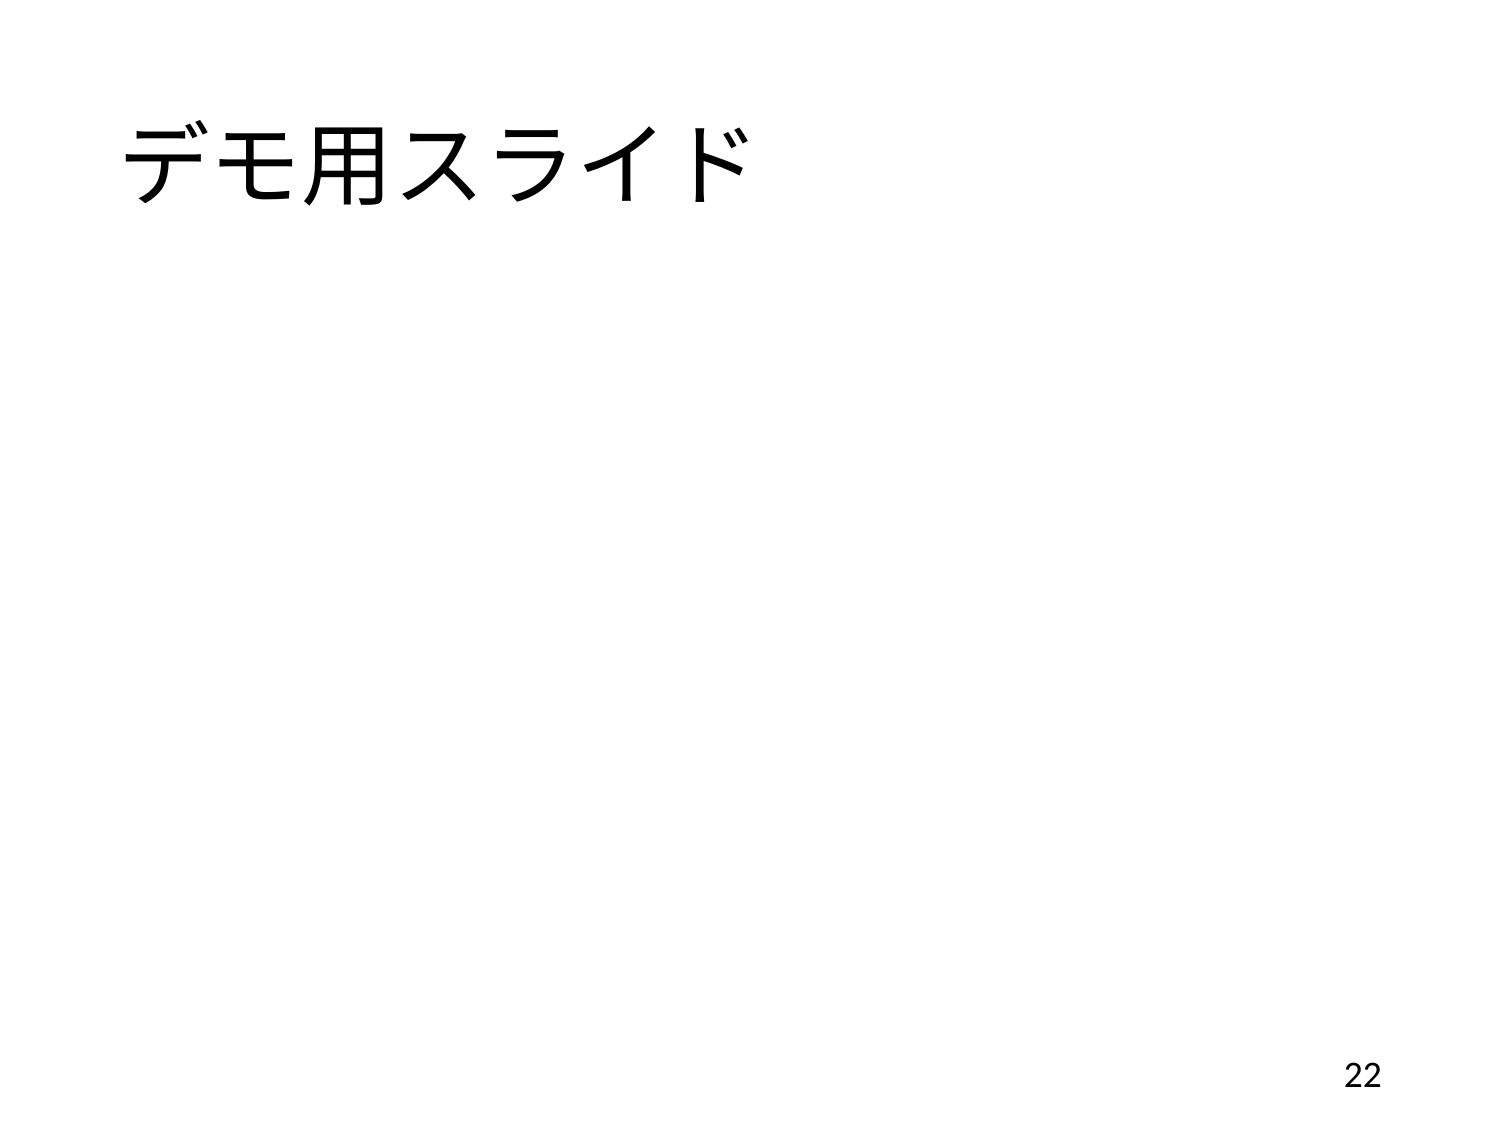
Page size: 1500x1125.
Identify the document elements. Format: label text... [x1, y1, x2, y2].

title デモ用スライド [103, 59, 1397, 278]
slide_number 22 [1059, 1042, 1397, 1103]
